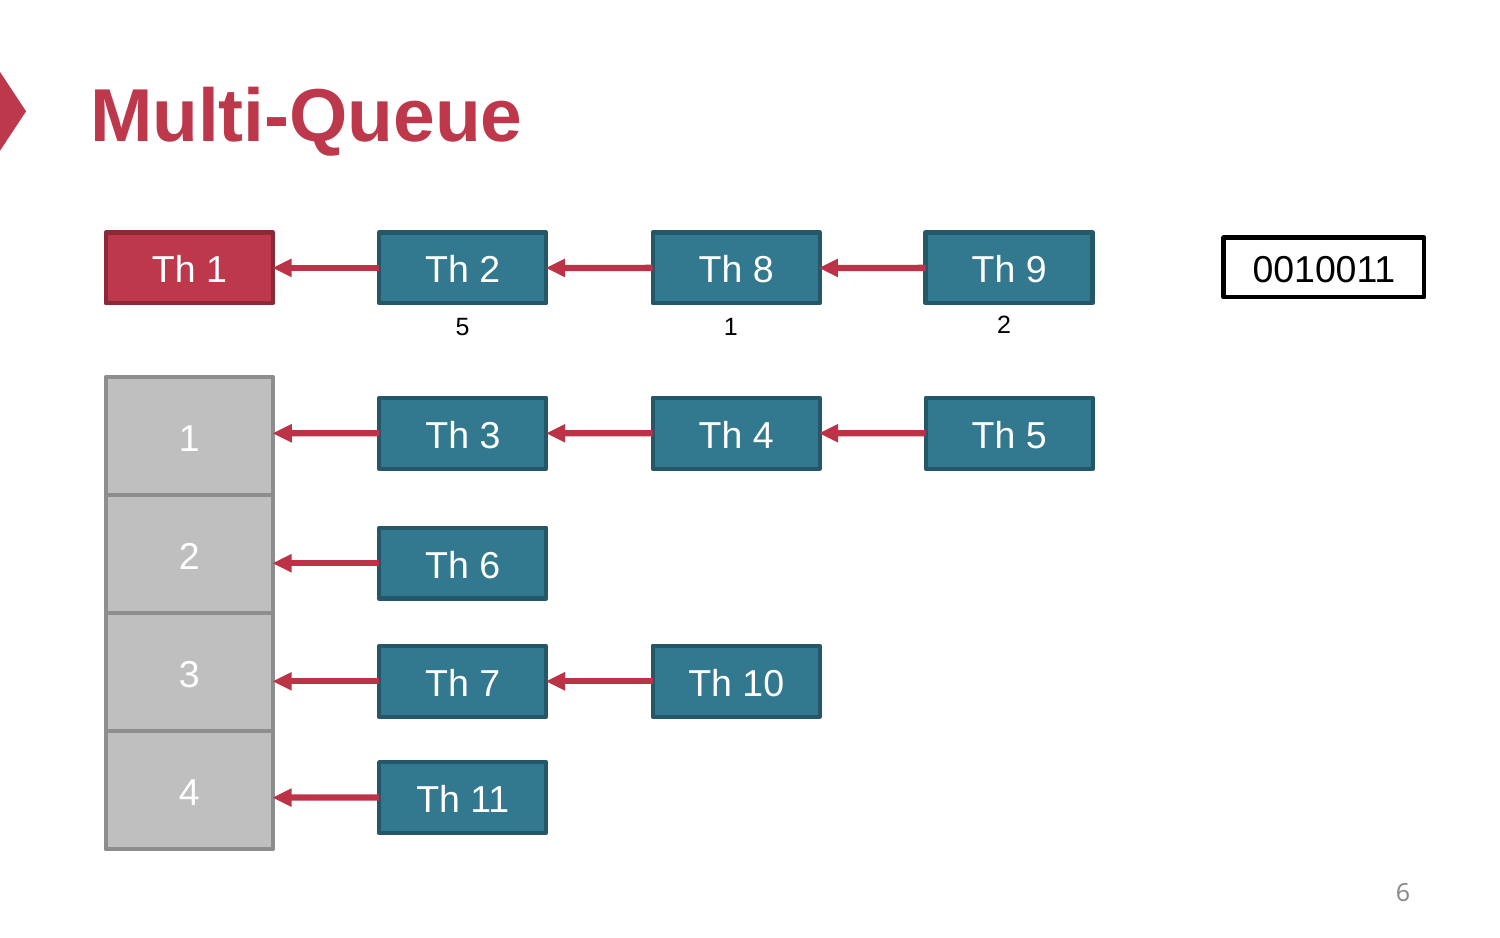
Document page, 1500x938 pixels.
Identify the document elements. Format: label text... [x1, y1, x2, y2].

text_box 3 [104, 611, 275, 729]
text_box 2 [950, 301, 1058, 347]
text_box Th 6 [377, 526, 548, 601]
text_box Th 10 [651, 644, 822, 719]
slide_number 6 [1074, 868, 1425, 919]
text_box 1 [104, 375, 275, 493]
text_box Th 4 [651, 396, 822, 471]
text_box 2 [104, 493, 275, 612]
title Multi-Queue [75, 37, 1425, 186]
text_box 5 [409, 303, 516, 348]
text_box Th 11 [377, 760, 548, 835]
text_box Th 5 [924, 396, 1095, 471]
text_box 1 [677, 303, 784, 348]
text_box Th 3 [377, 396, 548, 471]
text_box 4 [104, 729, 275, 851]
text_box 0010011 [1221, 235, 1426, 299]
text_box Th 7 [377, 644, 548, 719]
text_box Th 9 [923, 230, 1095, 305]
text_box Th 1 [104, 230, 275, 305]
text_box Th 2 [377, 230, 548, 305]
text_box Th 8 [651, 230, 822, 305]
